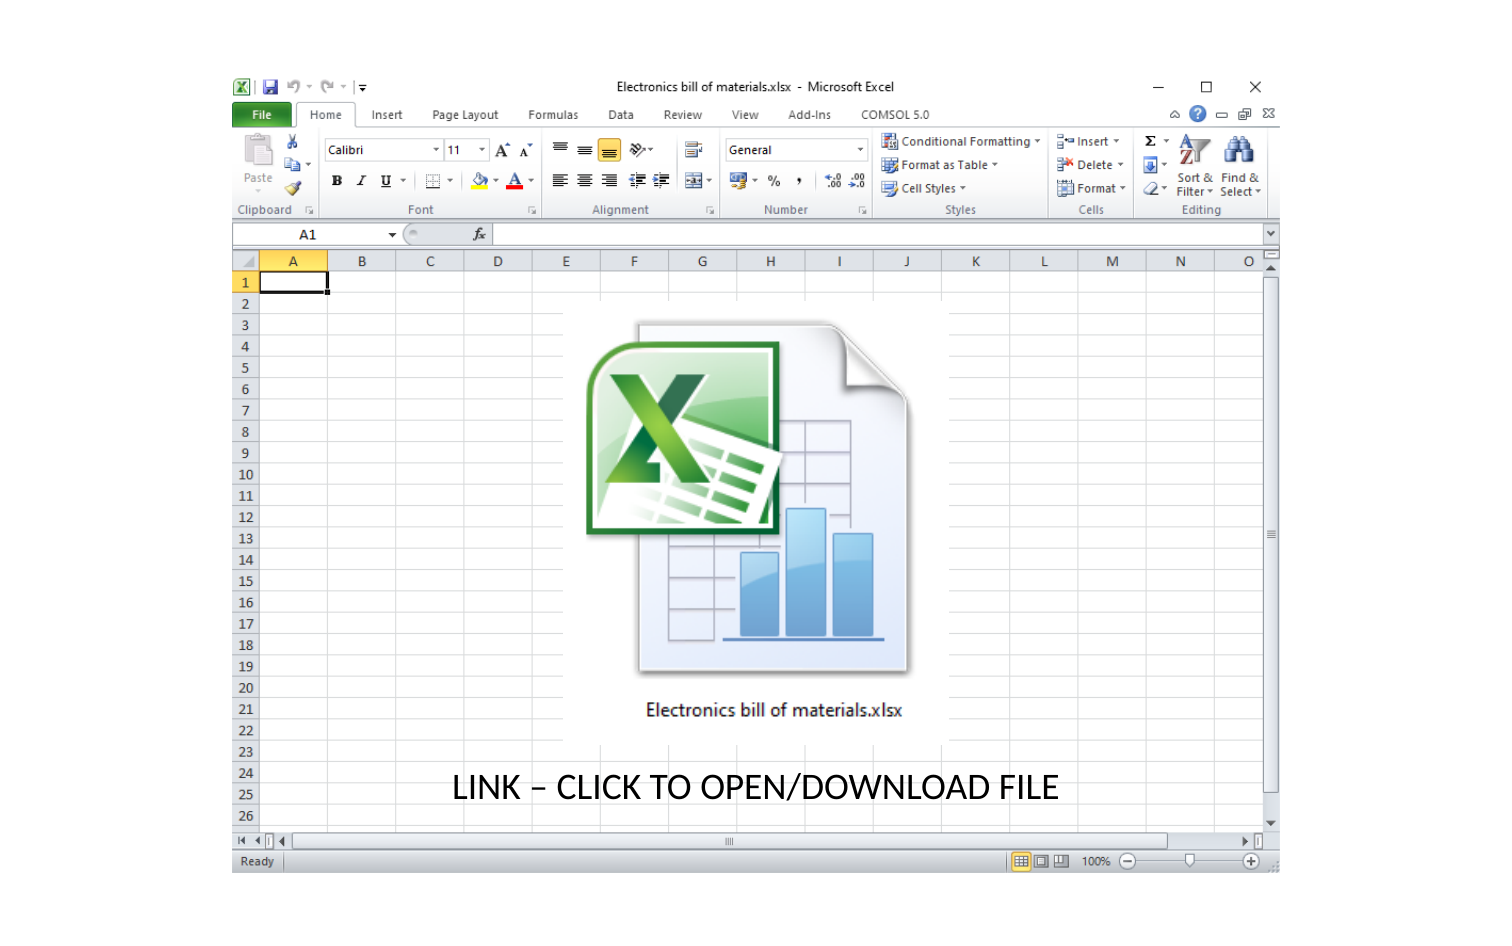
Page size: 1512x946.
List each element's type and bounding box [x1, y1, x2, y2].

picture [231, 71, 1281, 874]
